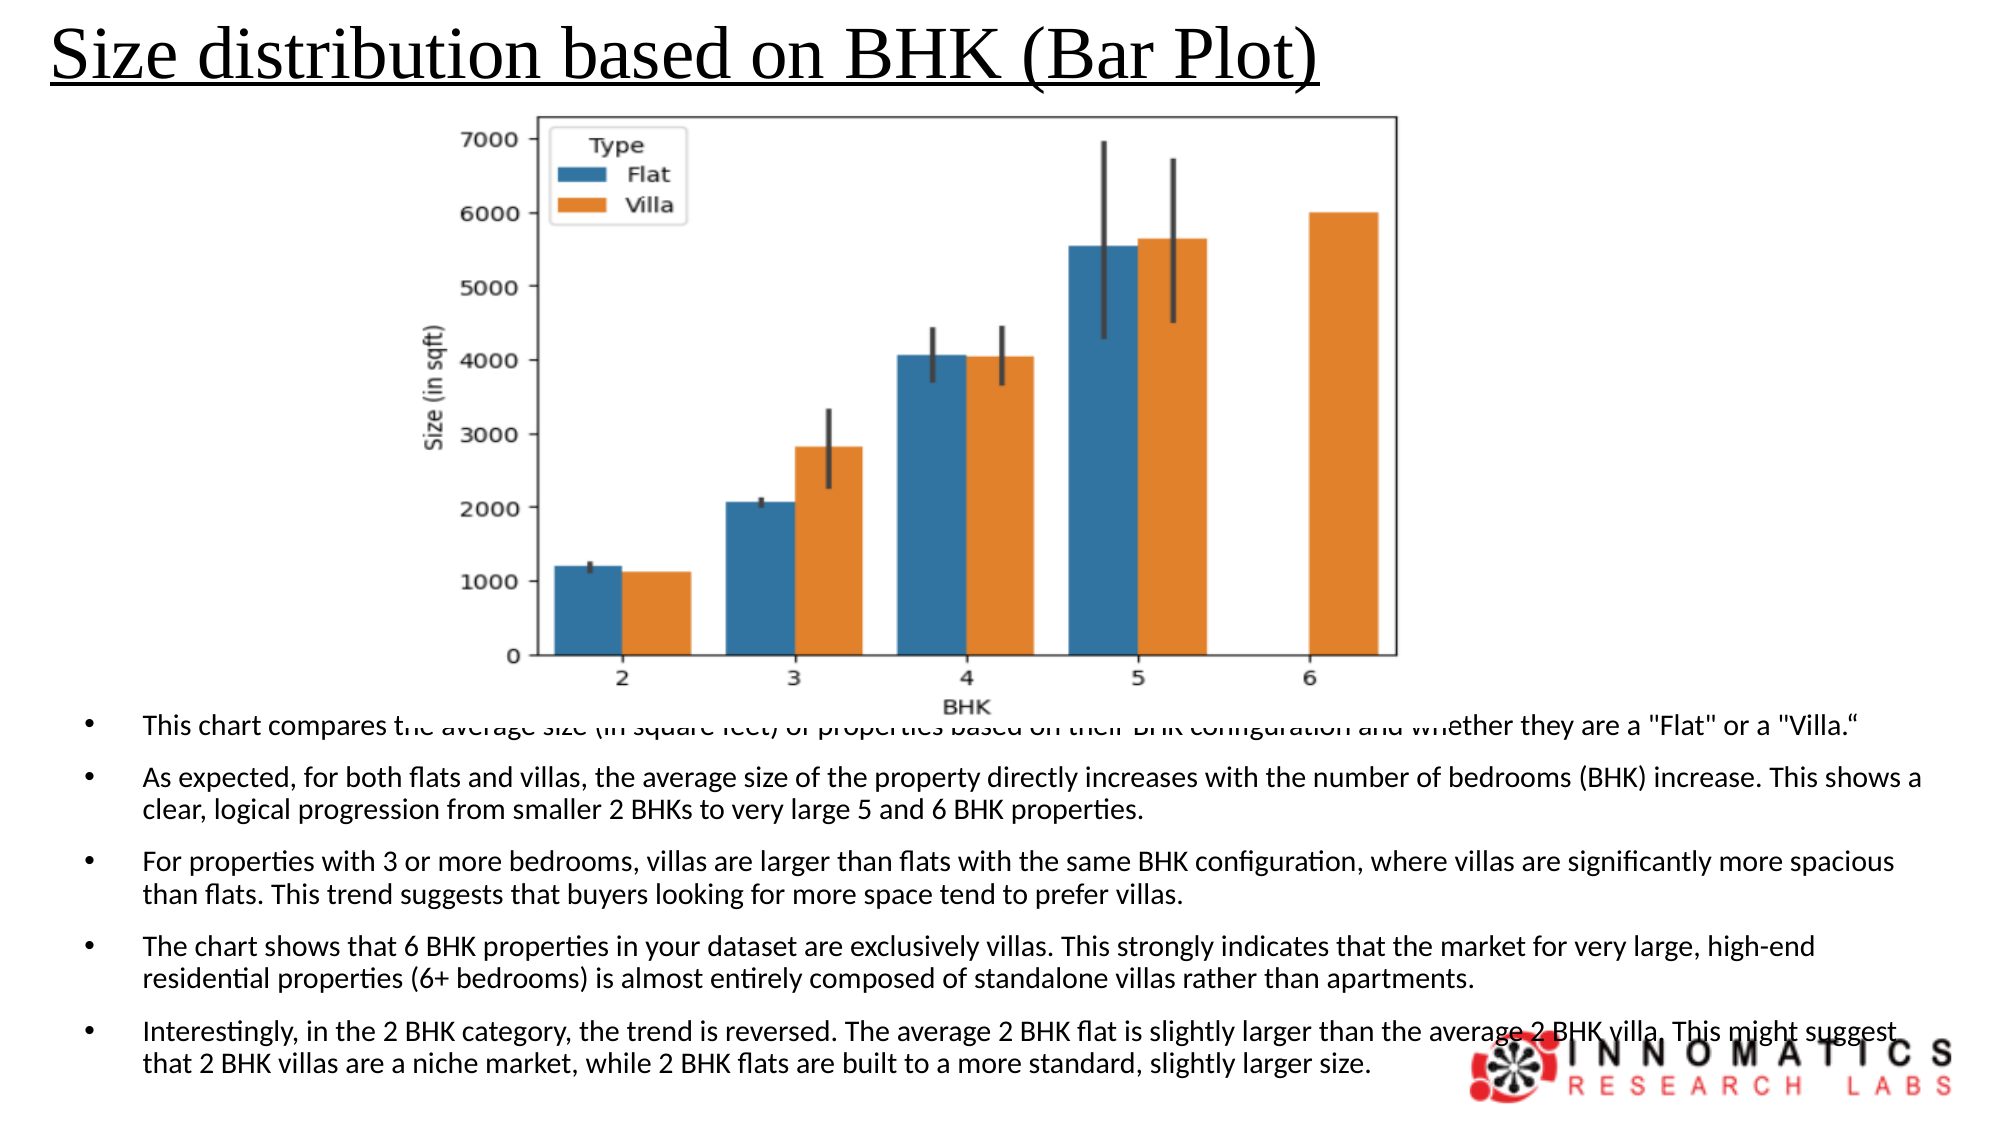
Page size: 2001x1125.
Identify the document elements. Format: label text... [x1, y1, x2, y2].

picture [1445, 1014, 1975, 1125]
list This chart compares the average size (in square feet) of properties based on their BHK configuration and whether they are a "Flat" or a "Villa.“ As expected, for both flats and villas, the average size of the property directly increases with the number of bedrooms (BHK) increase. This shows a clear, logical progression from smaller 2 BHKs to very large 5 and 6 BHK properties. For properties with 3 or more bedrooms, villas are larger than flats with the same BHK configuration, where villas are significantly more spacious than flats. This trend suggests that buyers looking for more space tend to prefer villas. The chart shows that 6 BHK properties in your dataset are exclusively villas. This strongly indicates that the market for very large, high-end residential properties (6+ bedrooms) is almost entirely composed of standalone villas rather than apartments. Interestingly, in the 2 BHK category, the trend is reversed. The average 2 BHK flat is slightly larger than the average 2 BHK villa. This might suggest that 2 BHK villas are a niche market, while 2 BHK flats are built to a more standard, slightly larger size. [50, 701, 1943, 1095]
title Size distribution based on BHK (Bar Plot) [34, 0, 1760, 163]
picture [403, 106, 1450, 728]
